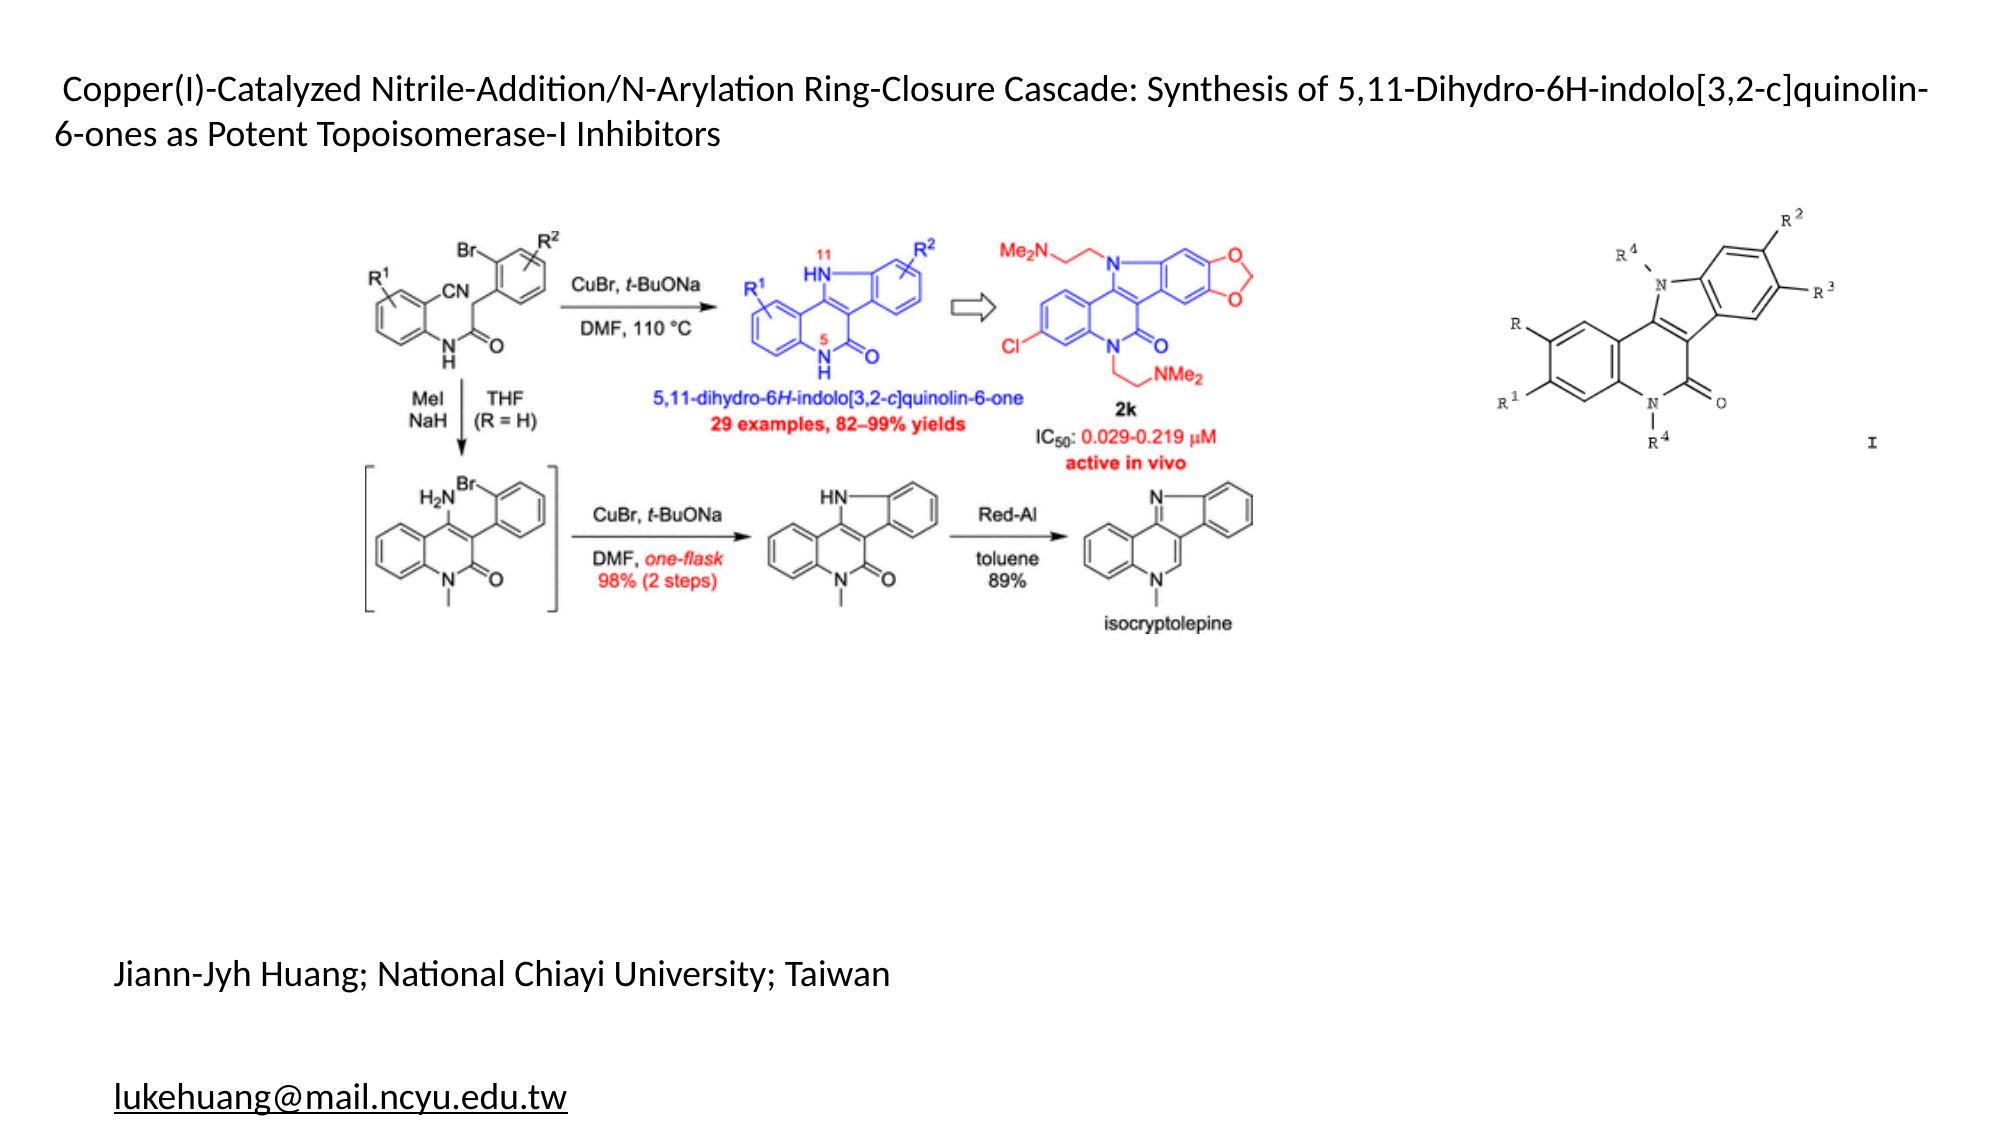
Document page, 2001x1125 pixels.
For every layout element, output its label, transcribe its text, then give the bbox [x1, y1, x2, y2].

text_box Jiann-Jyh Huang; National Chiayi University; Taiwan [98, 942, 1100, 1002]
text_box lukehuang@mail.ncyu.edu.tw [98, 1064, 1100, 1125]
text_box Copper(I)​-​Catalyzed Nitrile-​Addition​/N-​Arylation Ring-​Closure Cascade: Synthesis of 5,​11-​Dihydro-​6H-​indolo[3,​2-​c]​quinolin-​6-​ones as Potent Topoisomerase-​I Inhibitors [39, 56, 1959, 162]
picture [1441, 197, 1933, 463]
picture [364, 231, 1253, 635]
